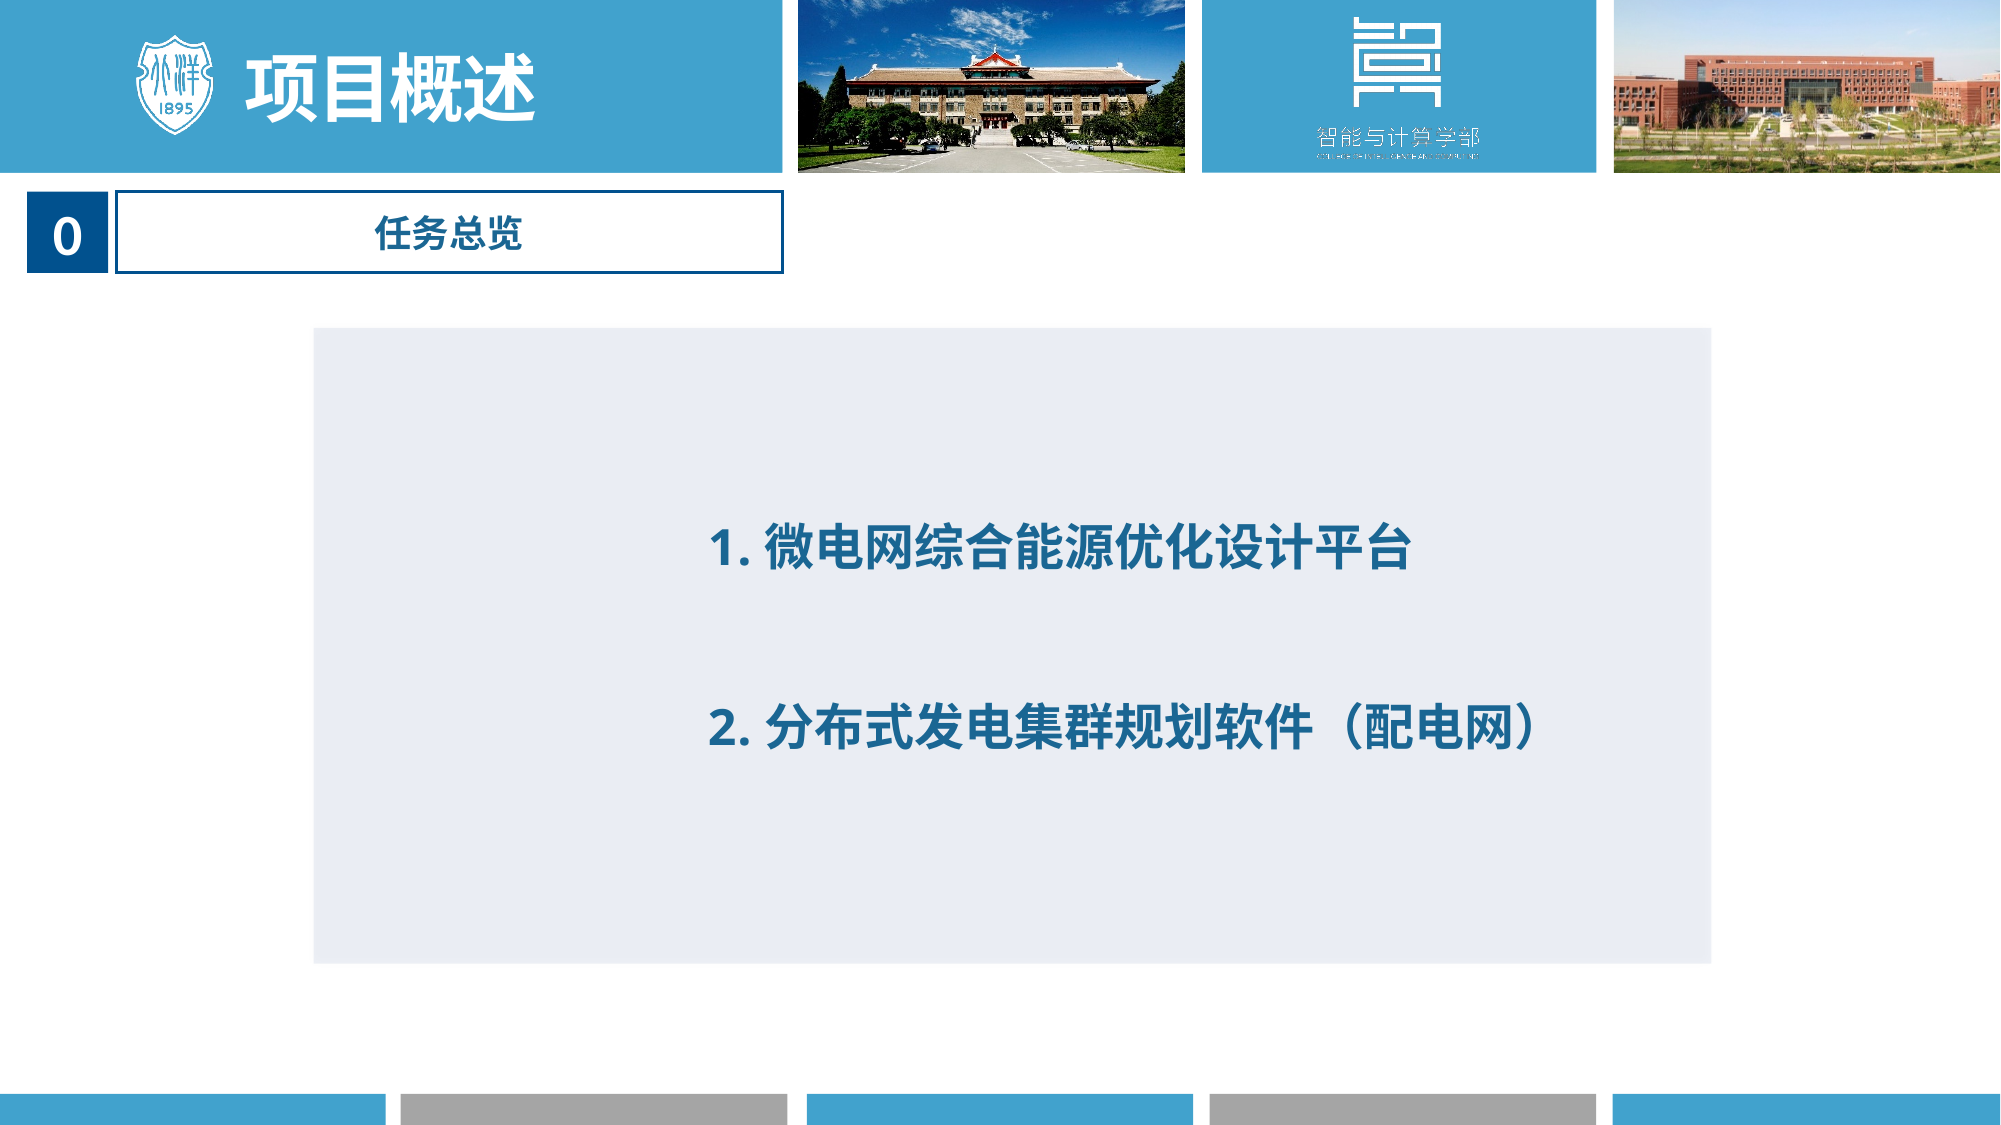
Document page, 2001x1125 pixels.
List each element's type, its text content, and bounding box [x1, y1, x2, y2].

picture [798, 0, 1185, 173]
text_box 任务总览 [115, 191, 783, 274]
text_box [313, 327, 1712, 965]
picture [111, 28, 244, 148]
text_box 0 [26, 191, 109, 274]
text_box 微电网综合能源优化设计平台 分布式发电集群规划软件（配电网） [318, 327, 1712, 823]
picture [1317, 17, 1479, 159]
picture [1613, 0, 2000, 173]
text_box 项目概述 [0, 0, 783, 174]
